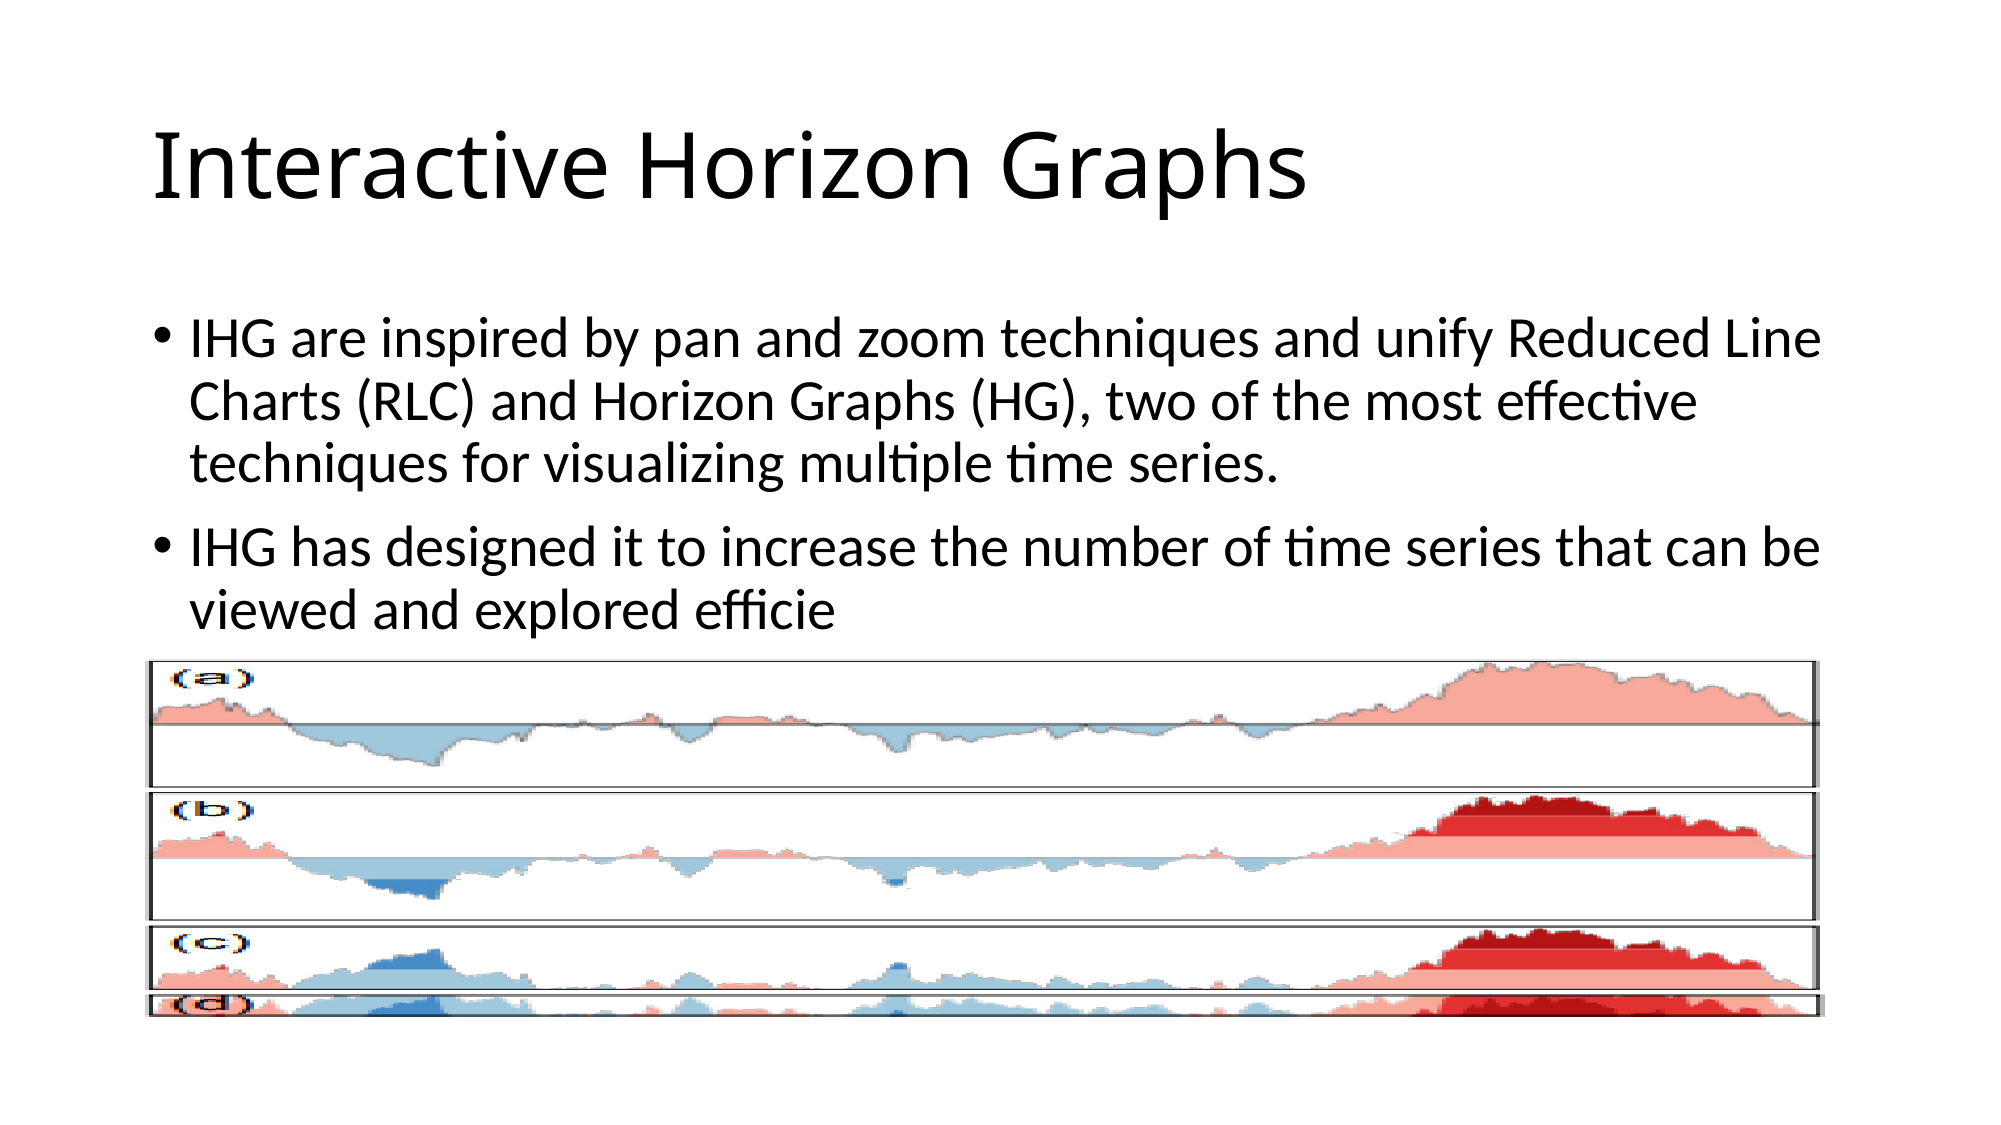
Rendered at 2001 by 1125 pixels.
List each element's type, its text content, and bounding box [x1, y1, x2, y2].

picture [137, 656, 1863, 1026]
title Interactive Horizon Graphs [137, 59, 1863, 278]
list IHG are inspired by pan and zoom techniques and unify Reduced Line Charts (RLC) and Horizon Graphs (HG), two of the most effective techniques for visualizing multiple time series. IHG has designed it to increase the number of time series that can be viewed and explored efficie [137, 299, 1909, 1014]
